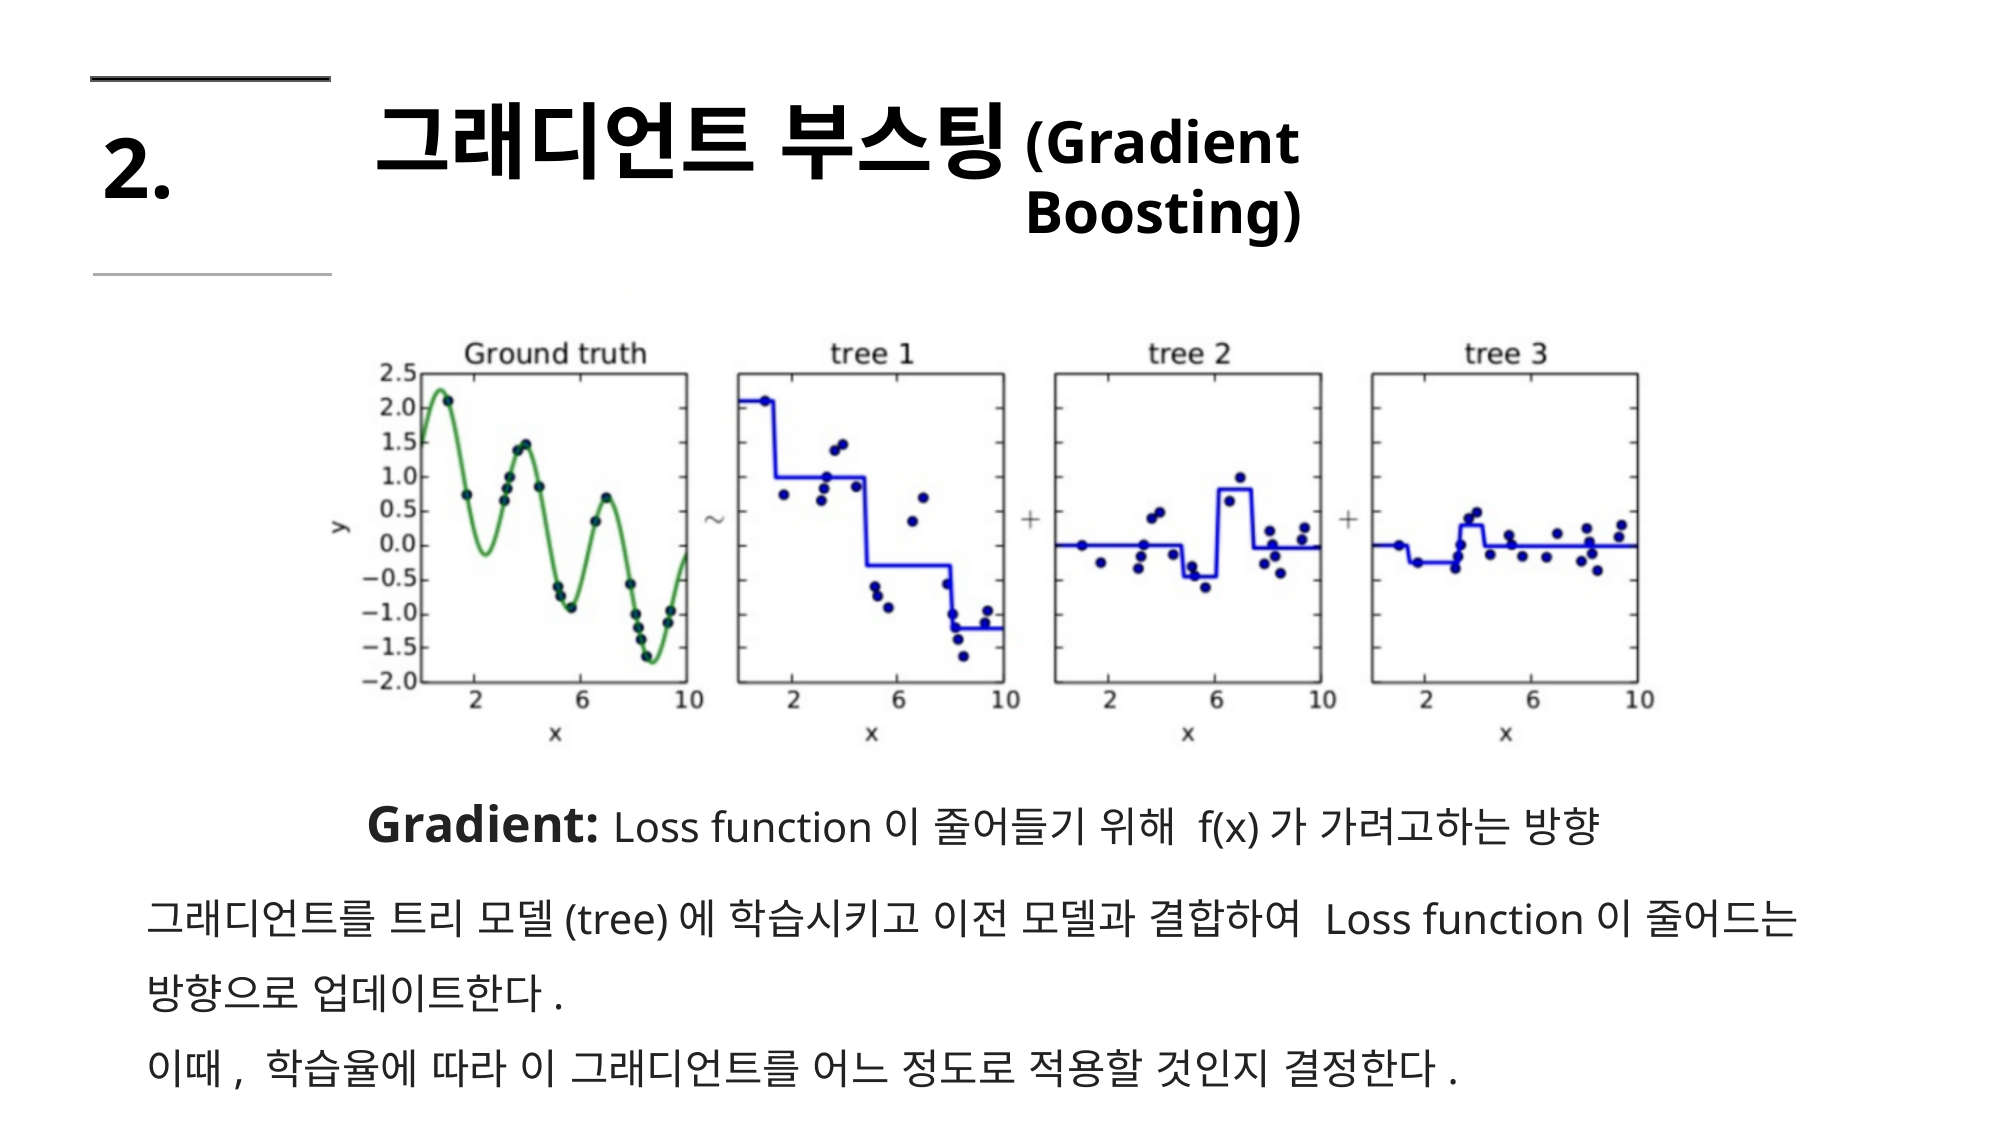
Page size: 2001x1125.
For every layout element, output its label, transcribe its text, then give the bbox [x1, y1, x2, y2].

text_box Gradient: Loss function이 줄어들기 위해 f(x)가 가려고하는 방향 [351, 768, 1616, 860]
text_box 그래디언트를 트리 모델(tree)에 학습시키고 이전 모델과 결합하여 Loss function이 줄어드는 방향으로 업데이트한다. 이때, 학습율에 따라 이 그래디언트를 어느 정도로 적용할 것인지 결정한다. [131, 860, 1881, 1100]
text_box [87, 77, 1410, 275]
picture [298, 290, 1714, 768]
